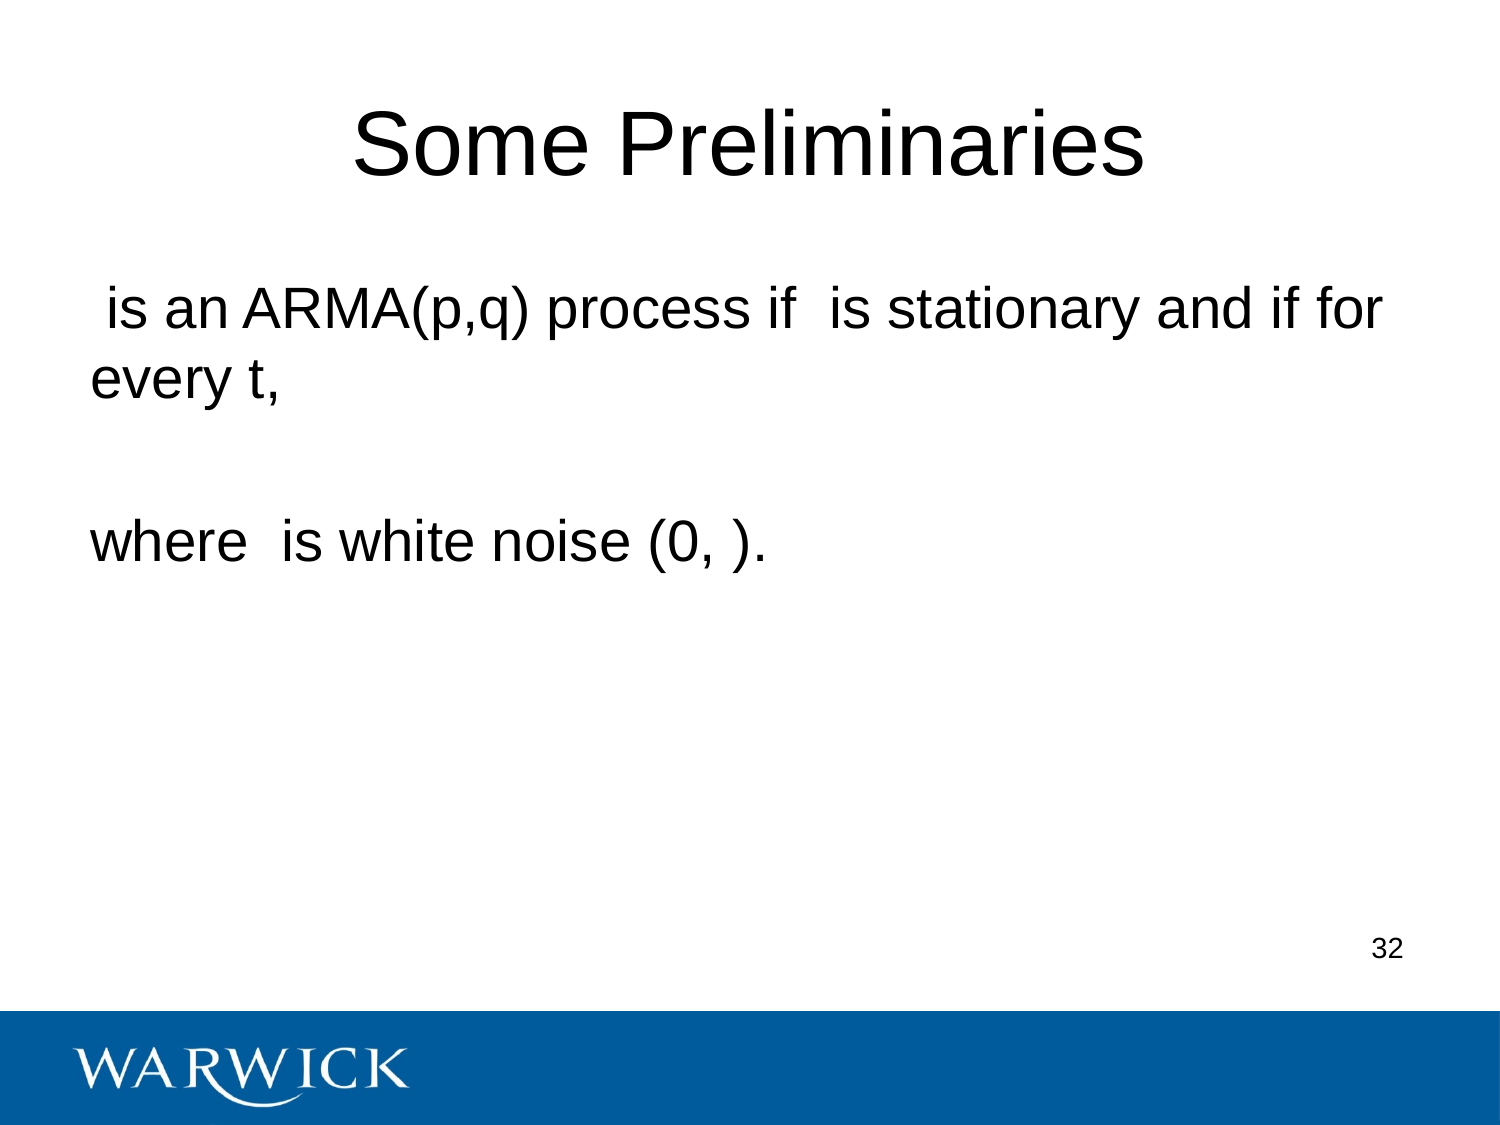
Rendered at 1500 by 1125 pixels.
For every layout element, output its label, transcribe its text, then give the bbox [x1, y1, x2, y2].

picture [0, 1011, 1500, 1125]
slide_number 32 [1068, 921, 1419, 1000]
title Some Preliminaries [75, 45, 1425, 233]
